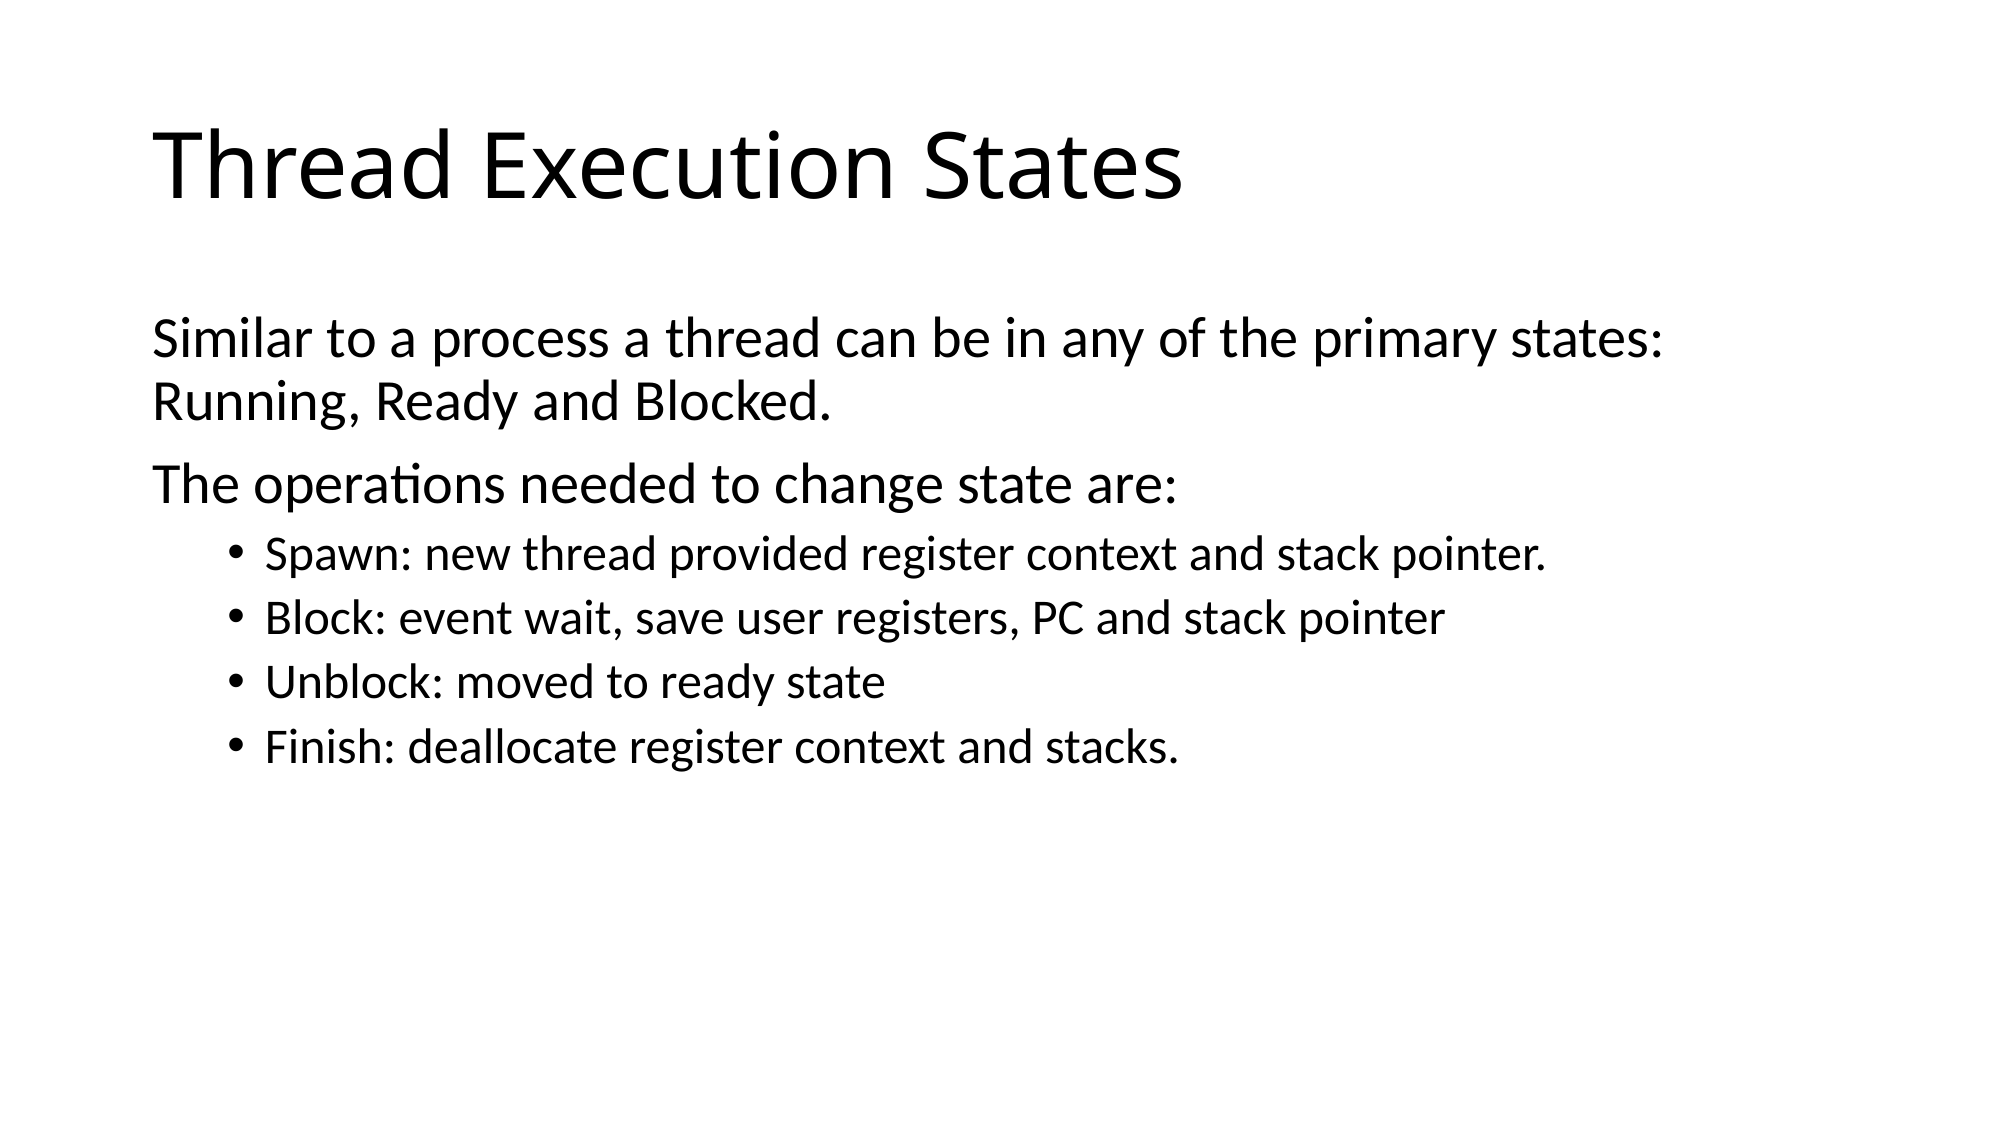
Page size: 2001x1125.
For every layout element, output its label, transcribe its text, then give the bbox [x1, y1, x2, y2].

list Similar to a process a thread can be in any of the primary states: Running, Ready and Blocked. The operations needed to change state are: Spawn: new thread provided register context and stack pointer. Block: event wait, save user registers, PC and stack pointer Unblock: moved to ready state Finish: deallocate register context and stacks. [137, 299, 1863, 1014]
title Thread Execution States [137, 59, 1863, 278]
